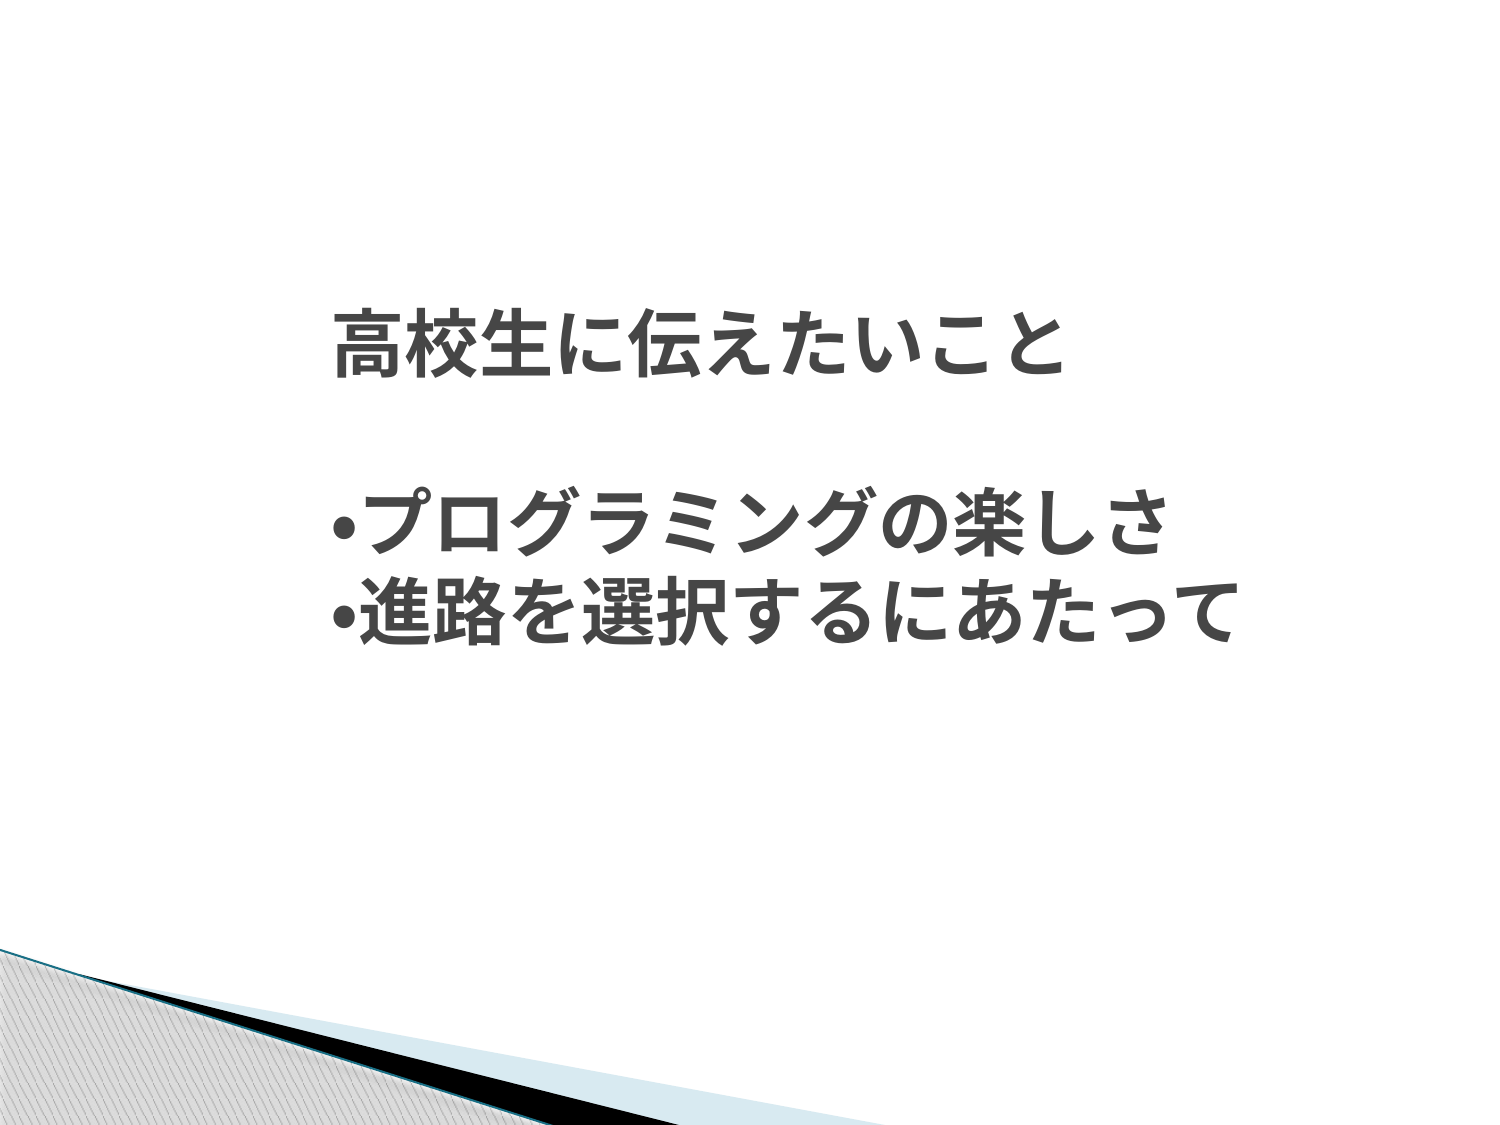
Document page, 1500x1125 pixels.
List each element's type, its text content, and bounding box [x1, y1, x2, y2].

title 高校生に伝えたいこと ・プログラミングの楽しさ ・進路を選択するにあたって [316, 273, 1274, 768]
